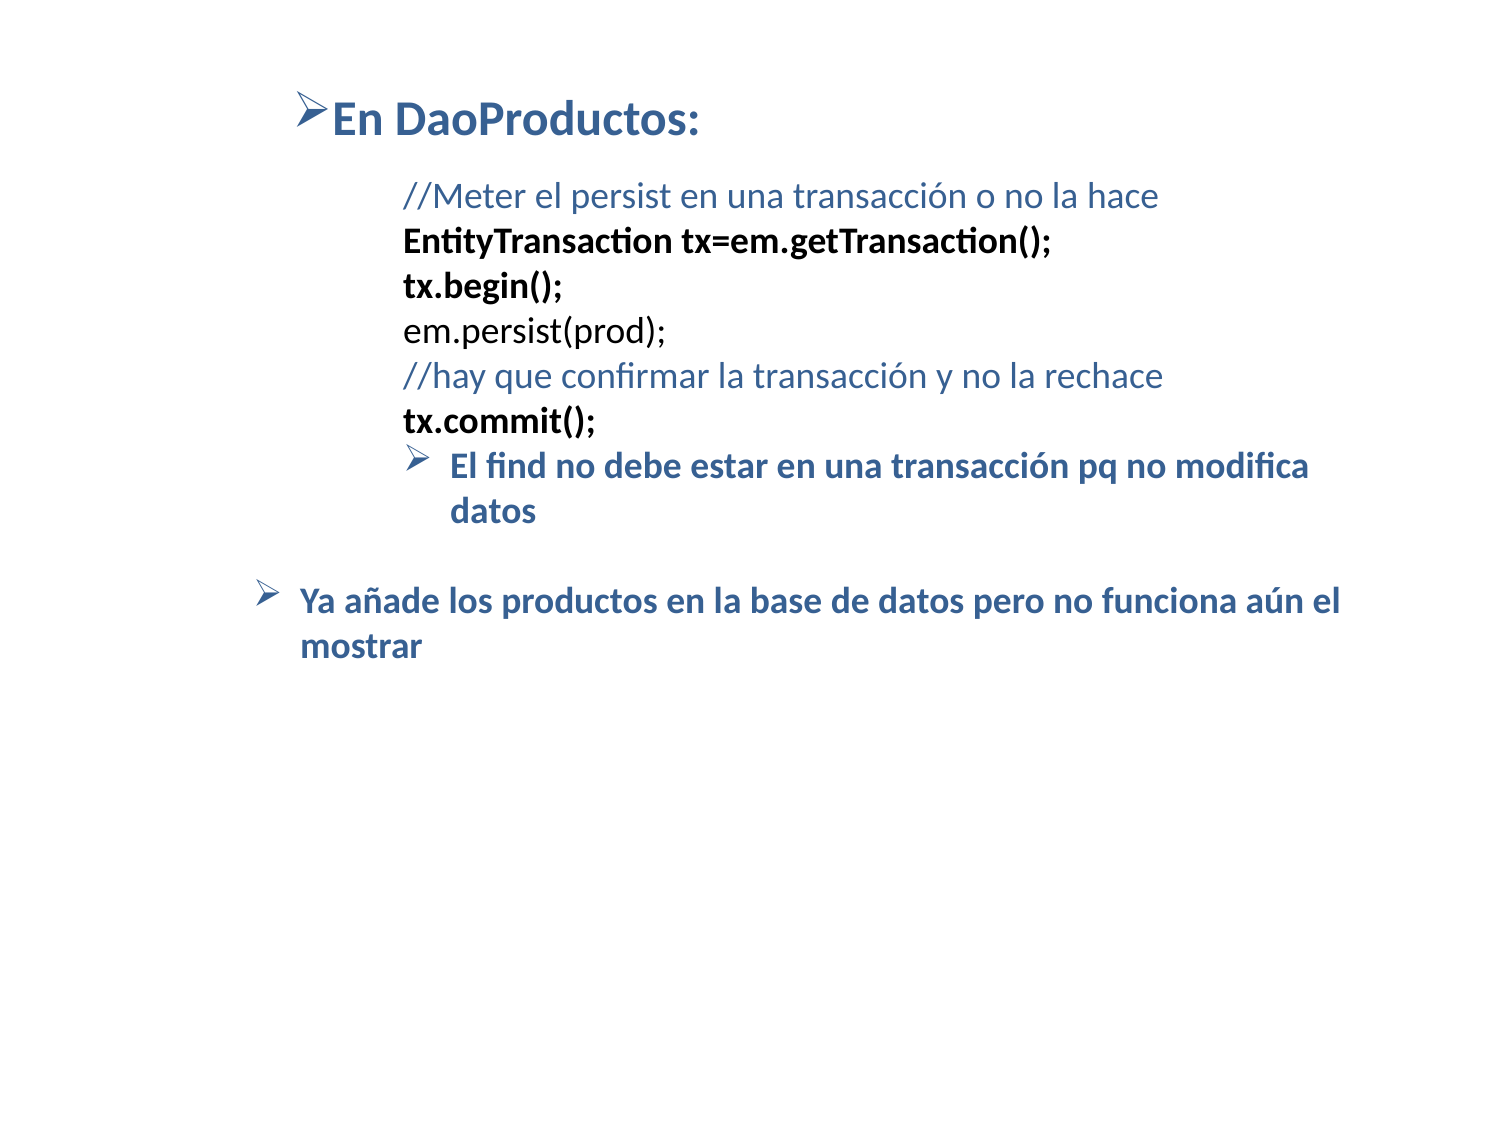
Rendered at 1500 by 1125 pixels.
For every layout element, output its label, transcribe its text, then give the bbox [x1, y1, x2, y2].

text_box En DaoProductos: //Meter el persist en una transacción o no la hace EntityTransaction tx=em.getTransaction(); tx.begin(); em.persist(prod); //hay que confirmar la transacción y no la rechace tx.commit(); El find no debe estar en una transacción pq no modifica datos Ya añade los productos en la base de datos pero no funciona aún el mostrar [88, 78, 1388, 673]
